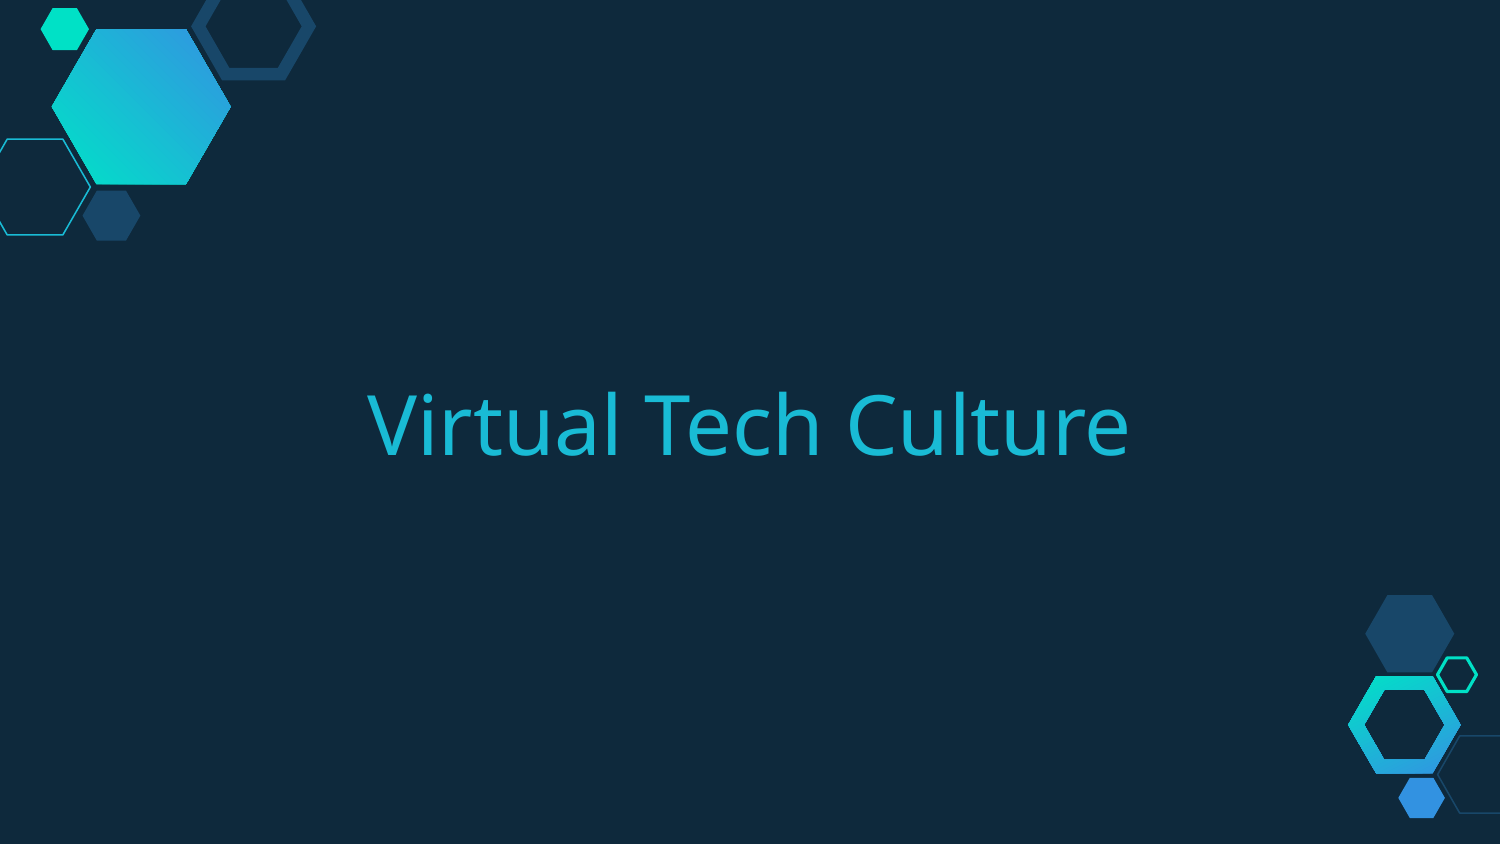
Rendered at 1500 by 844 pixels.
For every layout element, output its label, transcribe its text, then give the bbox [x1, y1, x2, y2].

title Virtual Tech Culture [0, 326, 1500, 517]
